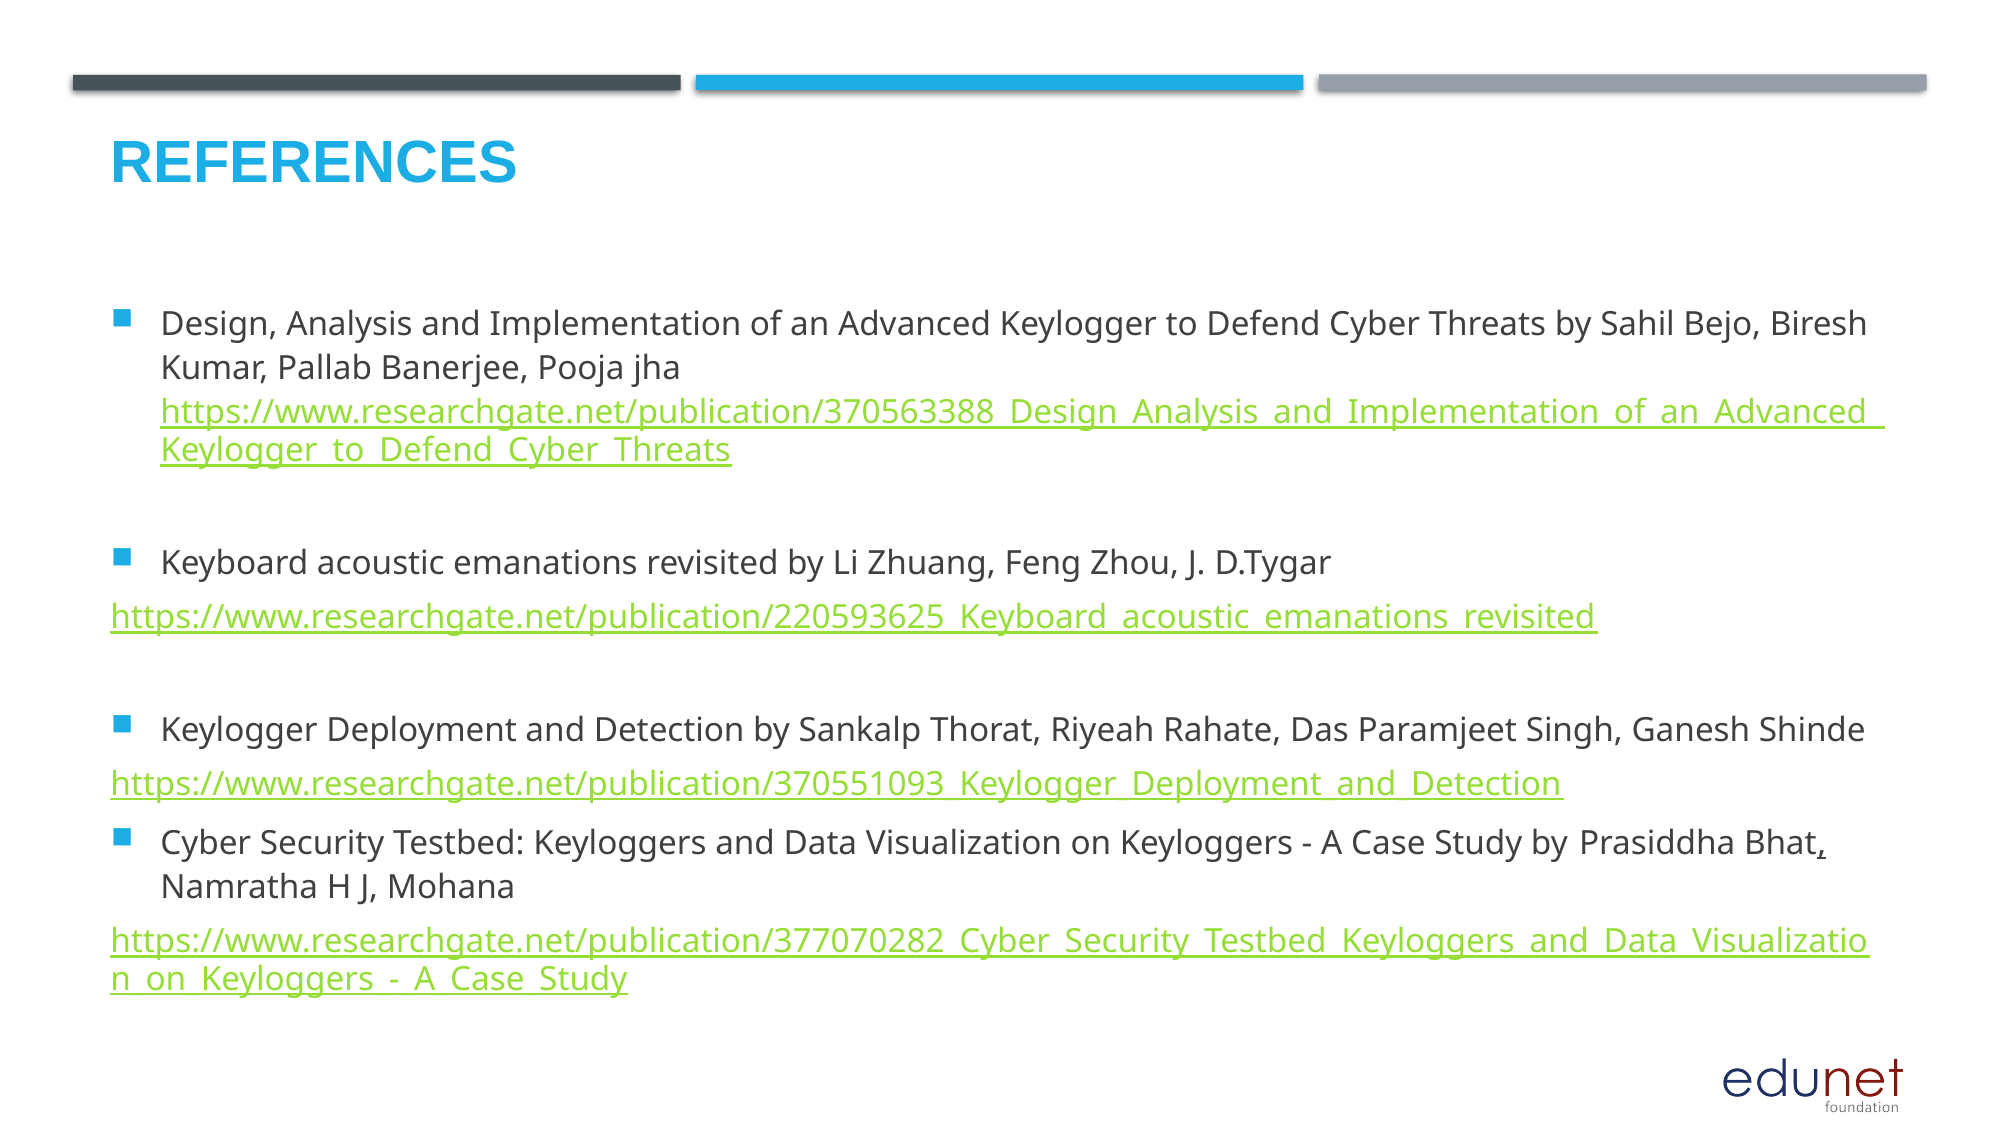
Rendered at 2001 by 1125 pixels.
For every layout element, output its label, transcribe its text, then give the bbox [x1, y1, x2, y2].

picture [1719, 1056, 1905, 1116]
list Design, Analysis and Implementation of an Advanced Keylogger to Defend Cyber Threats by Sahil Bejo, Biresh Kumar, Pallab Banerjee, Pooja jha https://www.researchgate.net/publication/370563388_Design_Analysis_and_Implementation_of_an_Advanced_Keylogger_to_Defend_Cyber_Threats Keyboard acoustic emanations revisited by Li Zhuang, Feng Zhou, J. D.Tygar https://www.researchgate.net/publication/220593625_Keyboard_acoustic_emanations_revisited Keylogger Deployment and Detection by Sankalp Thorat, Riyeah Rahate, Das Paramjeet Singh, Ganesh Shinde https://www.researchgate.net/publication/370551093_Keylogger_Deployment_and_Detection Cyber Security Testbed: Keyloggers and Data Visualization on Keyloggers - A Case Study by Prasiddha Bhat, Namratha H J, Mohana https://www.researchgate.net/publication/377070282_Cyber_Security_Testbed_Keyloggers_and_Data_Visualization_on_Keyloggers_-_A_Case_Study [95, 213, 1905, 981]
title References [95, 115, 1905, 203]
